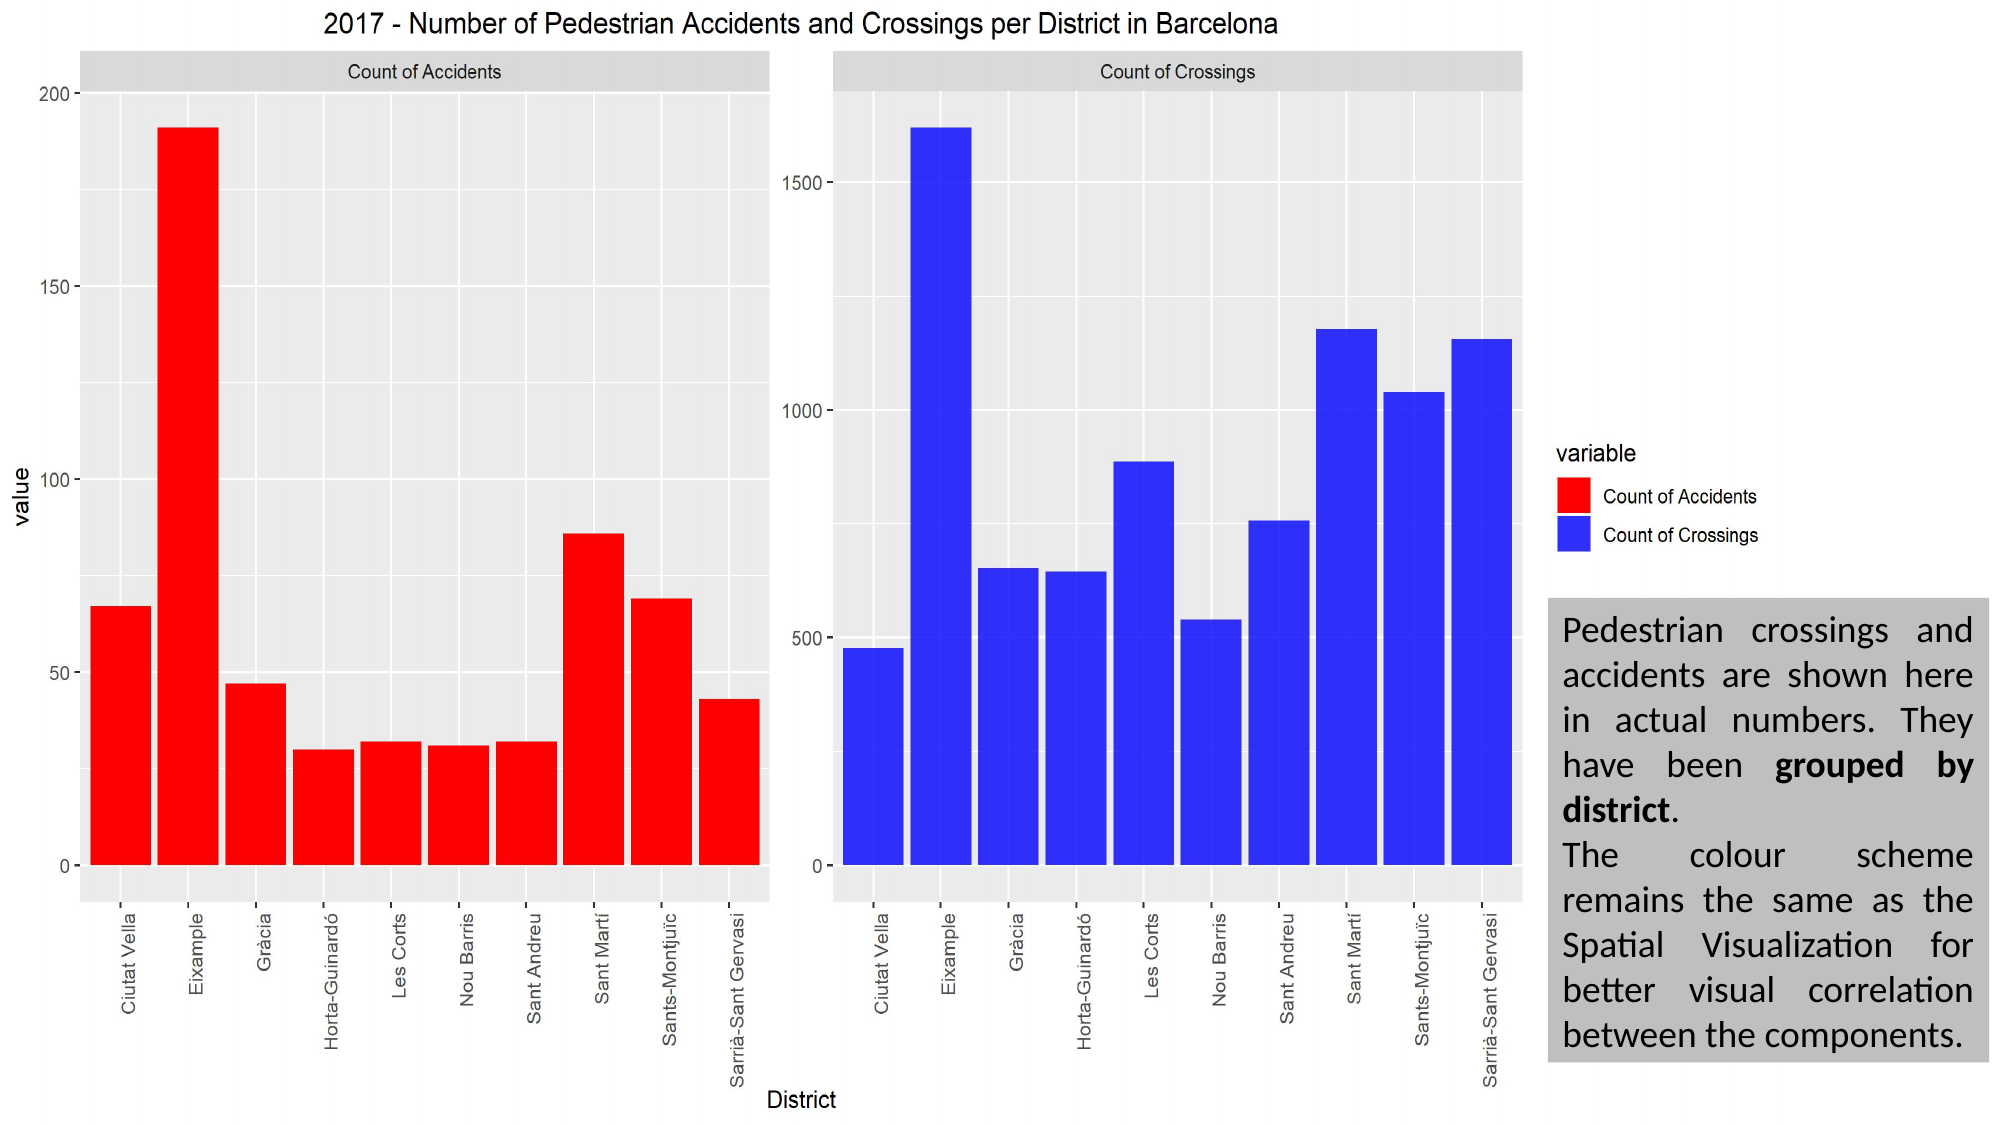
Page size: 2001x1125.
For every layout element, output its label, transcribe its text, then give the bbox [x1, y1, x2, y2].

text_box Pedestrian crossings and accidents are shown here in actual numbers. They have been grouped by district. The colour scheme remains the same as the Spatial Visualization for better visual correlation between the components. [1788, 597, 1990, 1063]
picture [0, 0, 2000, 1125]
